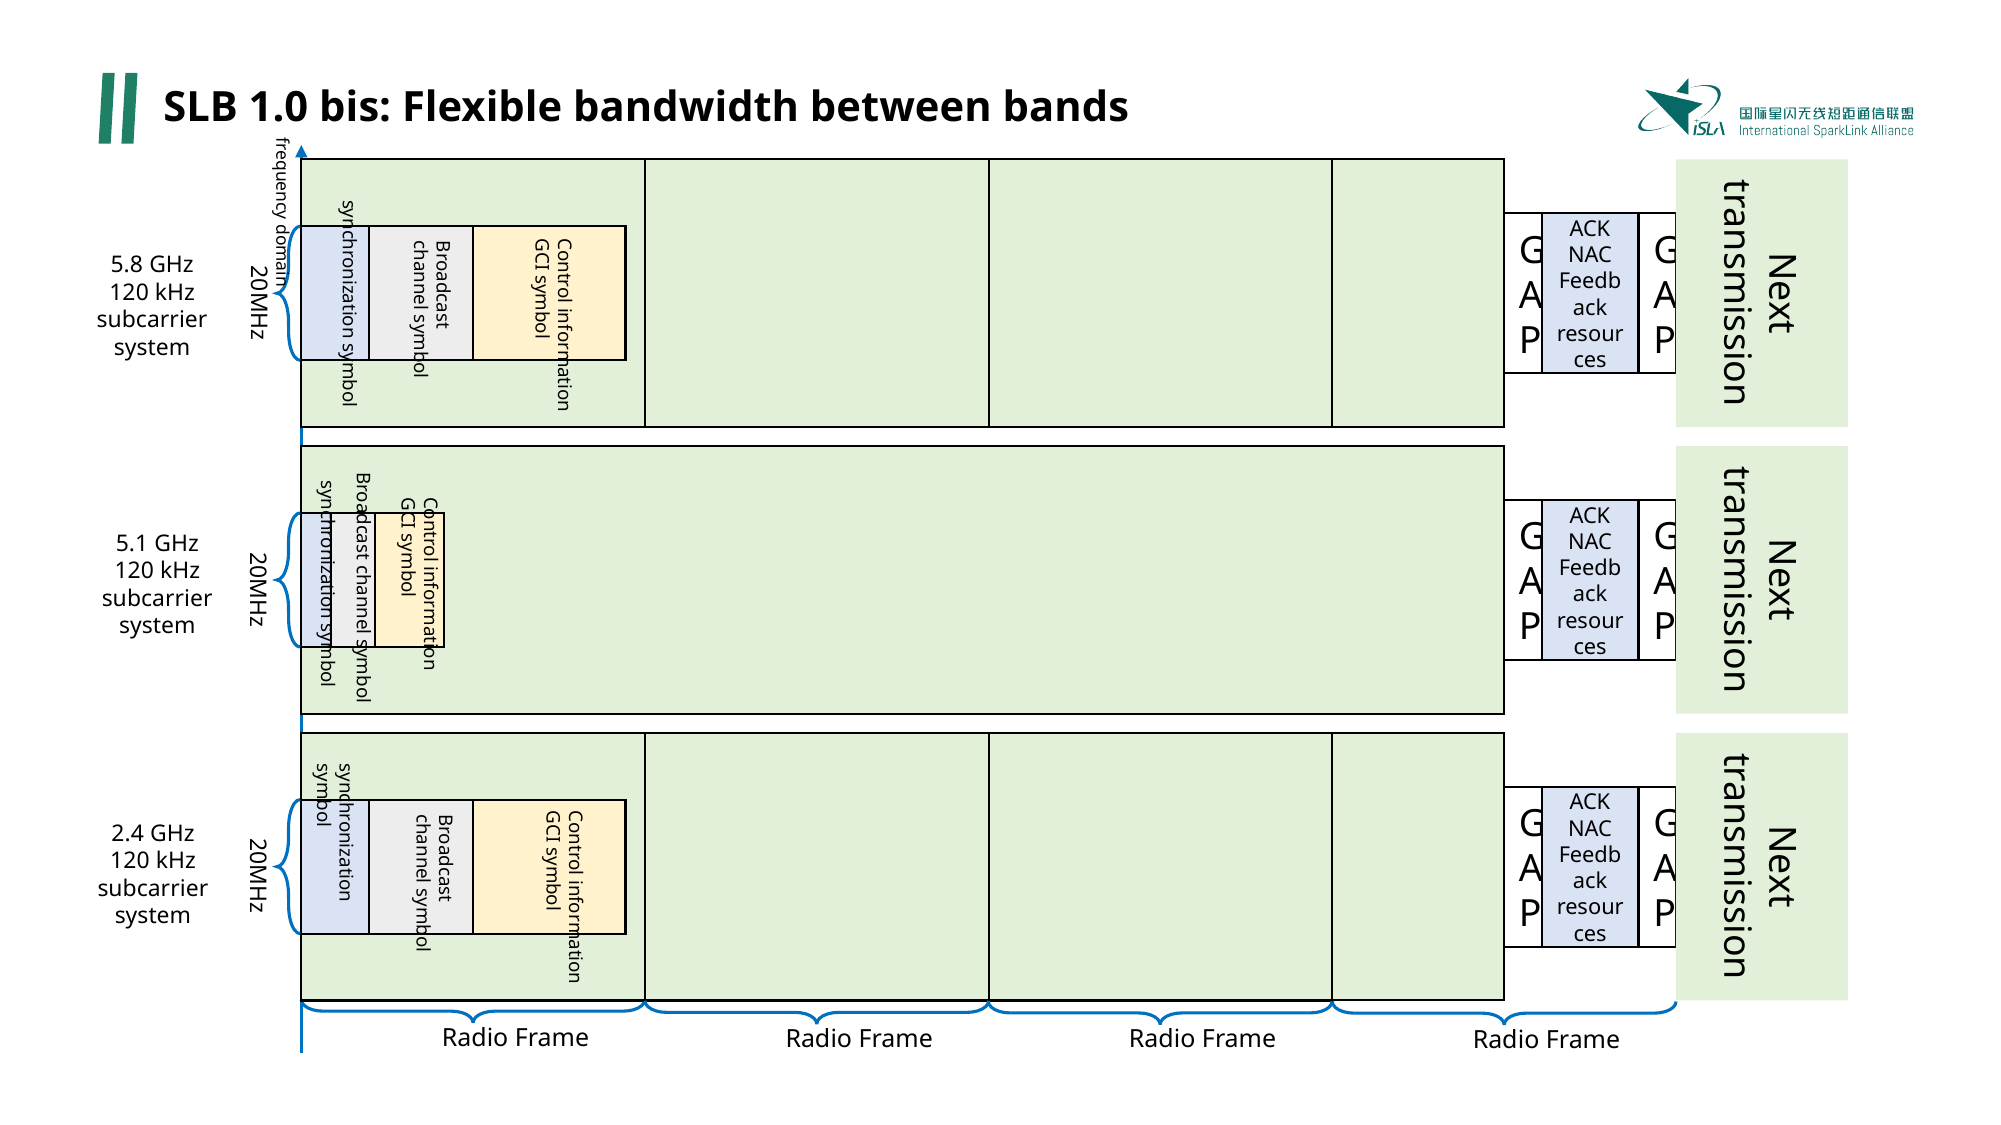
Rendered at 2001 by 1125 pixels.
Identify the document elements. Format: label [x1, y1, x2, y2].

picture [1864, 77, 1914, 139]
text_box [58, 123, 1849, 1062]
title [137, 67, 1864, 149]
